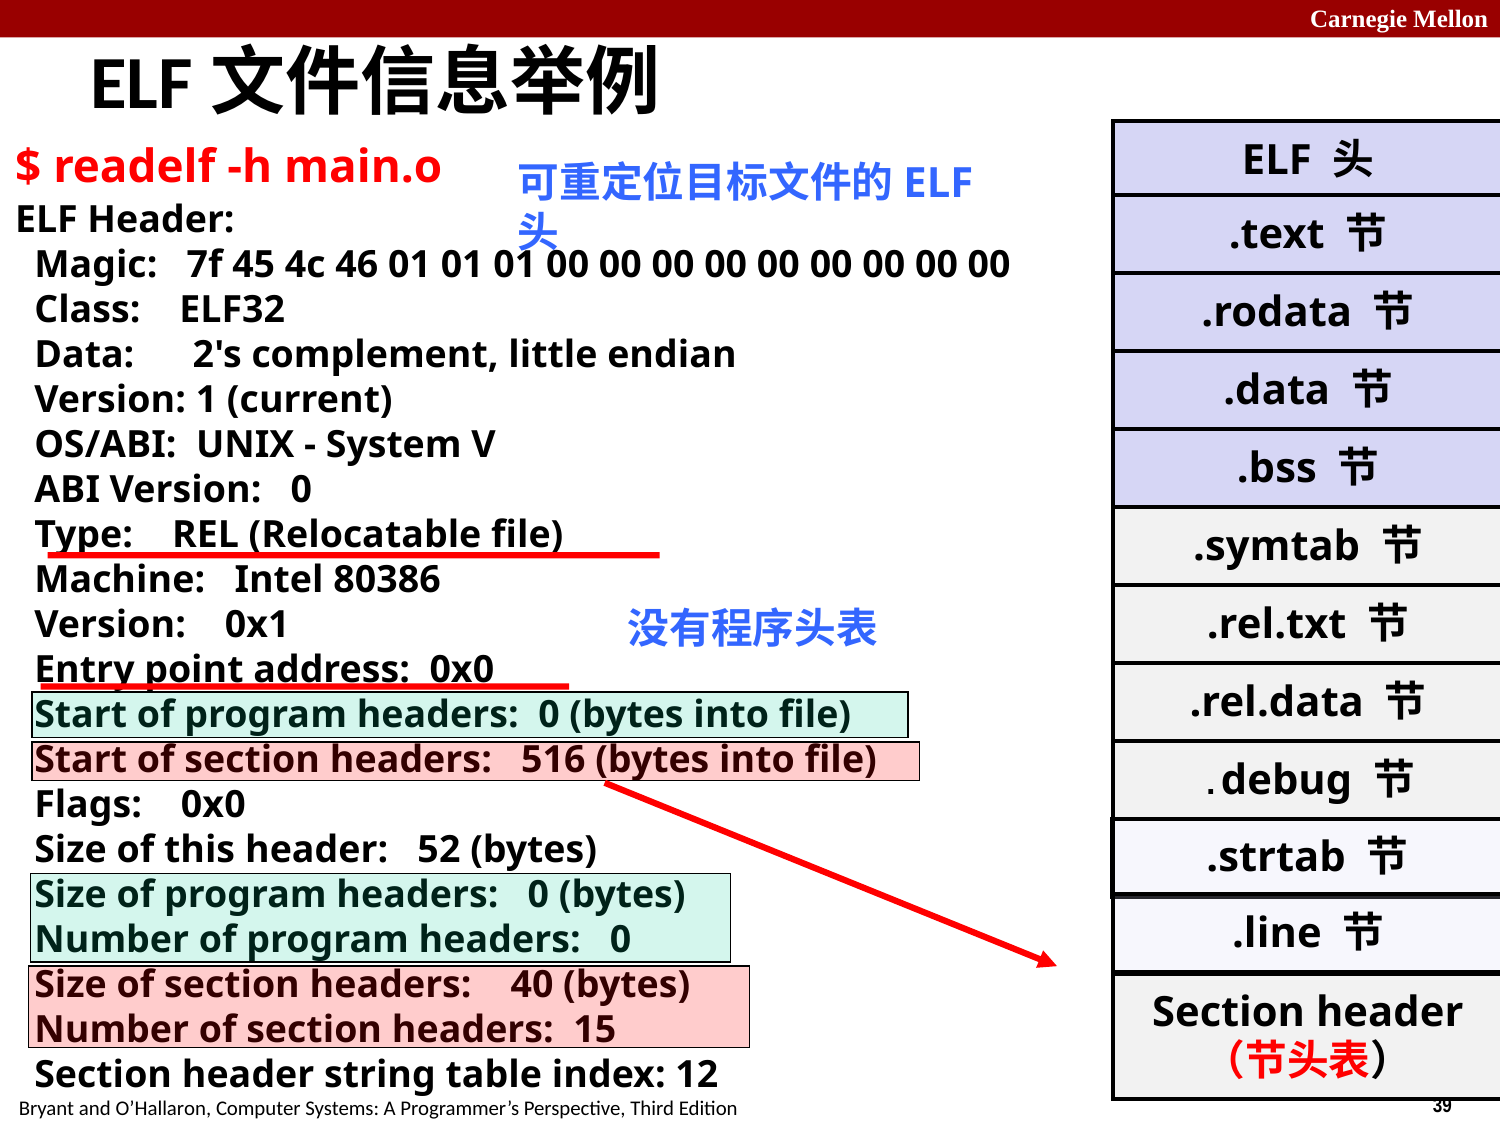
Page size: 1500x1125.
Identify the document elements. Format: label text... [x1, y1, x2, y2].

text_box 没有程序头表 [612, 594, 946, 659]
text_box $ readelf -h main.o ELF Header: Magic: 7f 45 4c 46 01 01 01 00 00 00 00 00 00 00 00 00 Class: ELF32 Data: 2's complement, little endian Version: 1 (current) OS/ABI: UNIX - System V ABI Version: 0 Type: REL (Relocatable file) Machine: Intel 80386 Version: 0x1 Entry point address: 0x0 Start of program headers: 0 (bytes into file) Start of section headers: 516 (bytes into file) Flags: 0x0 Size of this header: 52 (bytes) Size of program headers: 0 (bytes) Number of program headers: 0 Size of section headers: 40 (bytes) Number of section headers: 15 Section header string table index: 12 [0, 125, 1350, 1113]
text_box [604, 782, 1058, 968]
text_box 可重定位目标文件的ELF头 [502, 148, 1024, 263]
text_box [1112, 89, 1500, 1099]
text_box [30, 873, 731, 962]
title ELF文件信息举例 [74, 32, 1426, 125]
text_box [31, 742, 920, 781]
text_box [28, 966, 750, 1048]
text_box [31, 692, 909, 738]
